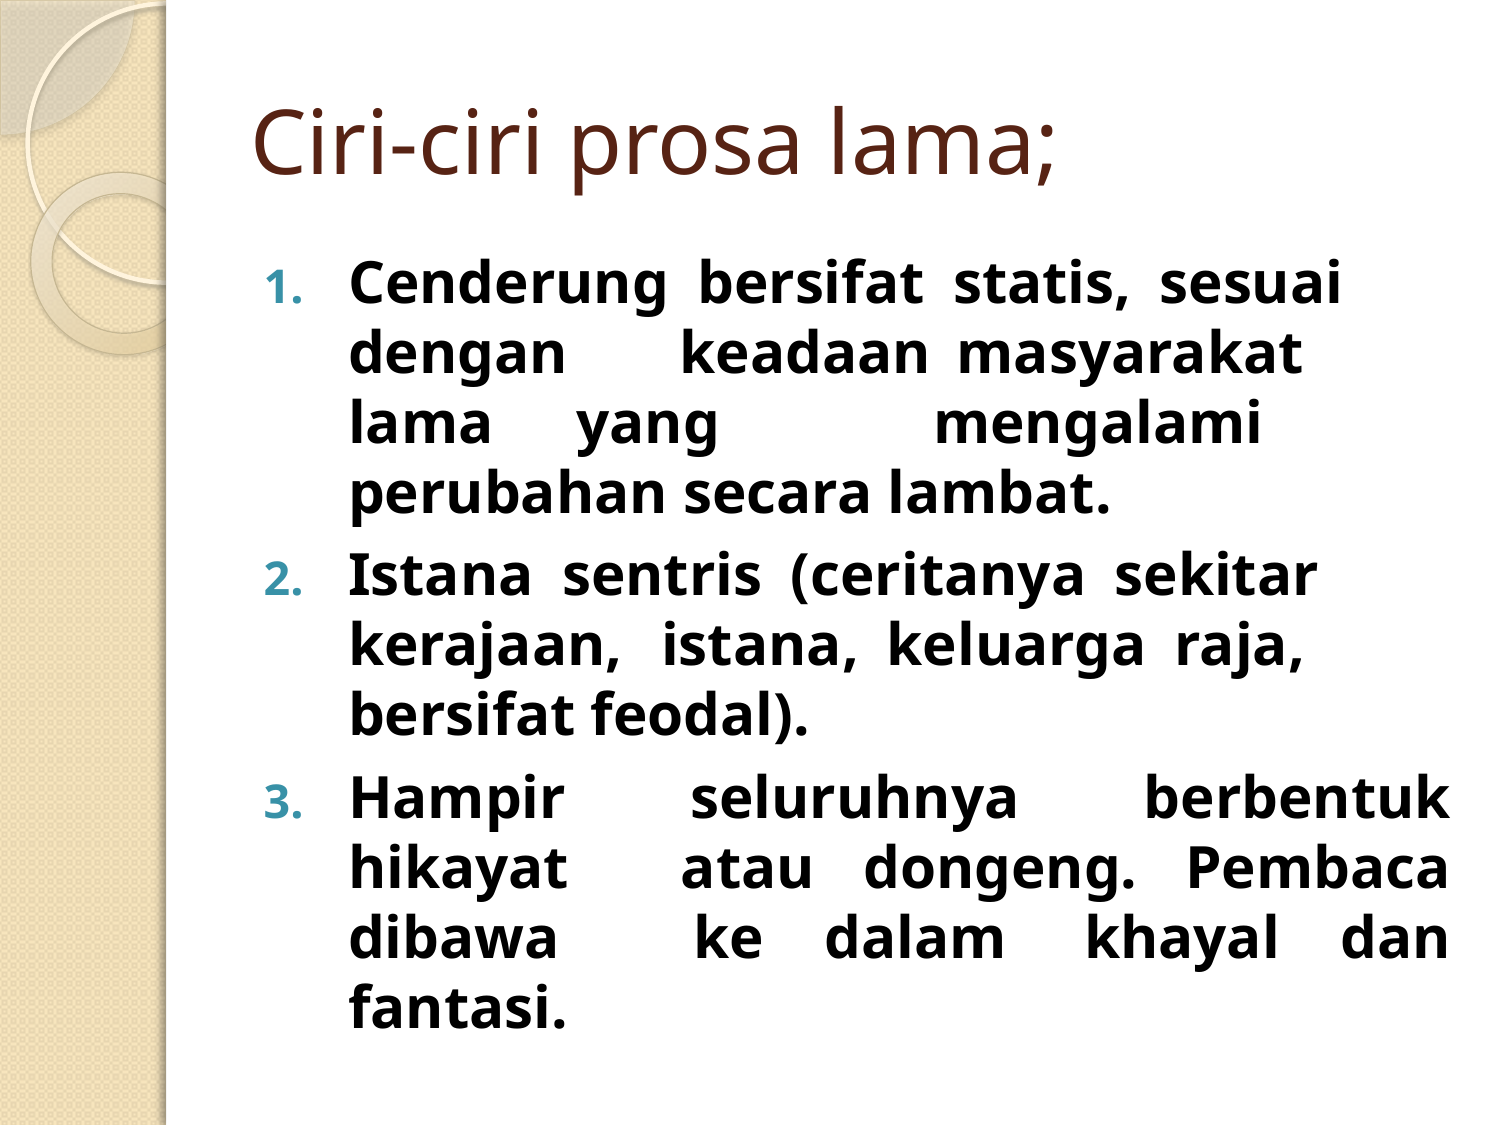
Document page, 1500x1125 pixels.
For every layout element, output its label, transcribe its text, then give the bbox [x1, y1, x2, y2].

title Ciri-ciri prosa lama; [235, 45, 1466, 233]
list Cenderung bersifat statis, sesuai dengan keadaan masyarakat lama yang mengalami perubahan secara lambat. Istana sentris (ceritanya sekitar kerajaan, istana, keluarga raja, bersifat feodal). Hampir seluruhnya berbentuk hikayat atau dongeng. Pembaca dibawa ke dalam khayal dan fantasi. [235, 237, 1466, 1025]
